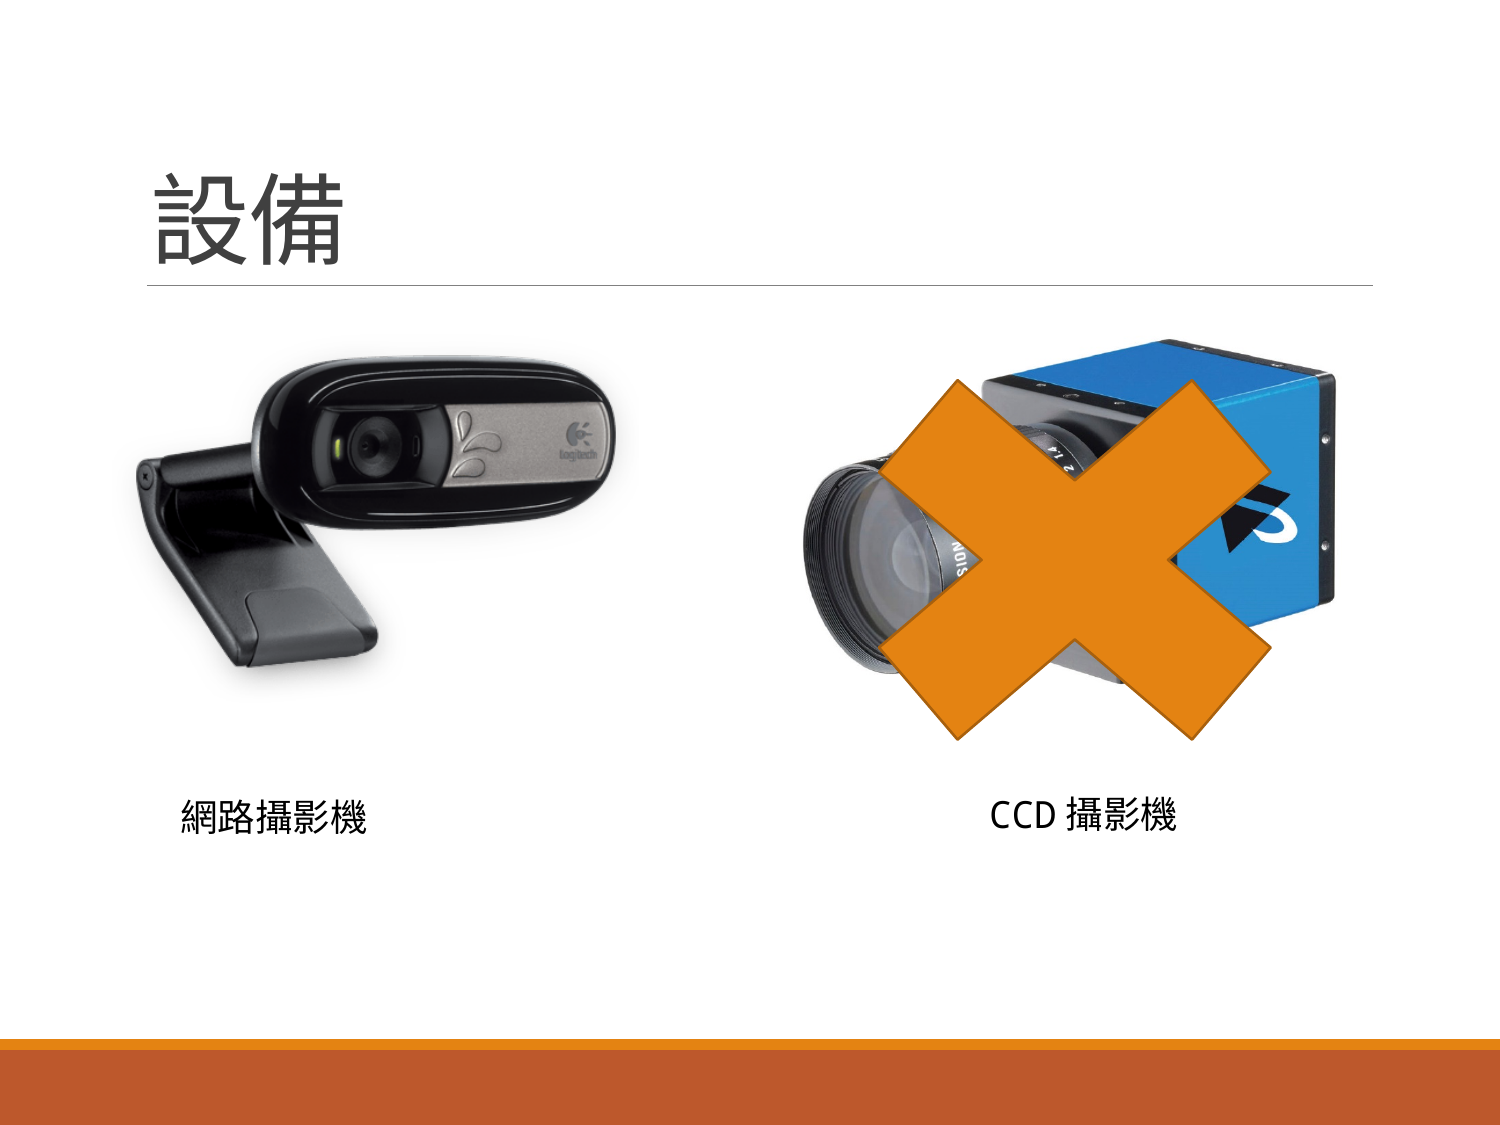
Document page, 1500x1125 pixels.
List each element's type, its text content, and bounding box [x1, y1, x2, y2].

title 設備 [135, 47, 1373, 285]
text_box CCD攝影機 [974, 783, 1217, 843]
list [111, 221, 640, 802]
text_box 網路攝影機 [165, 809, 408, 847]
picture [773, 313, 1365, 709]
text_box [935, 716, 988, 741]
text_box [1162, 716, 1214, 741]
